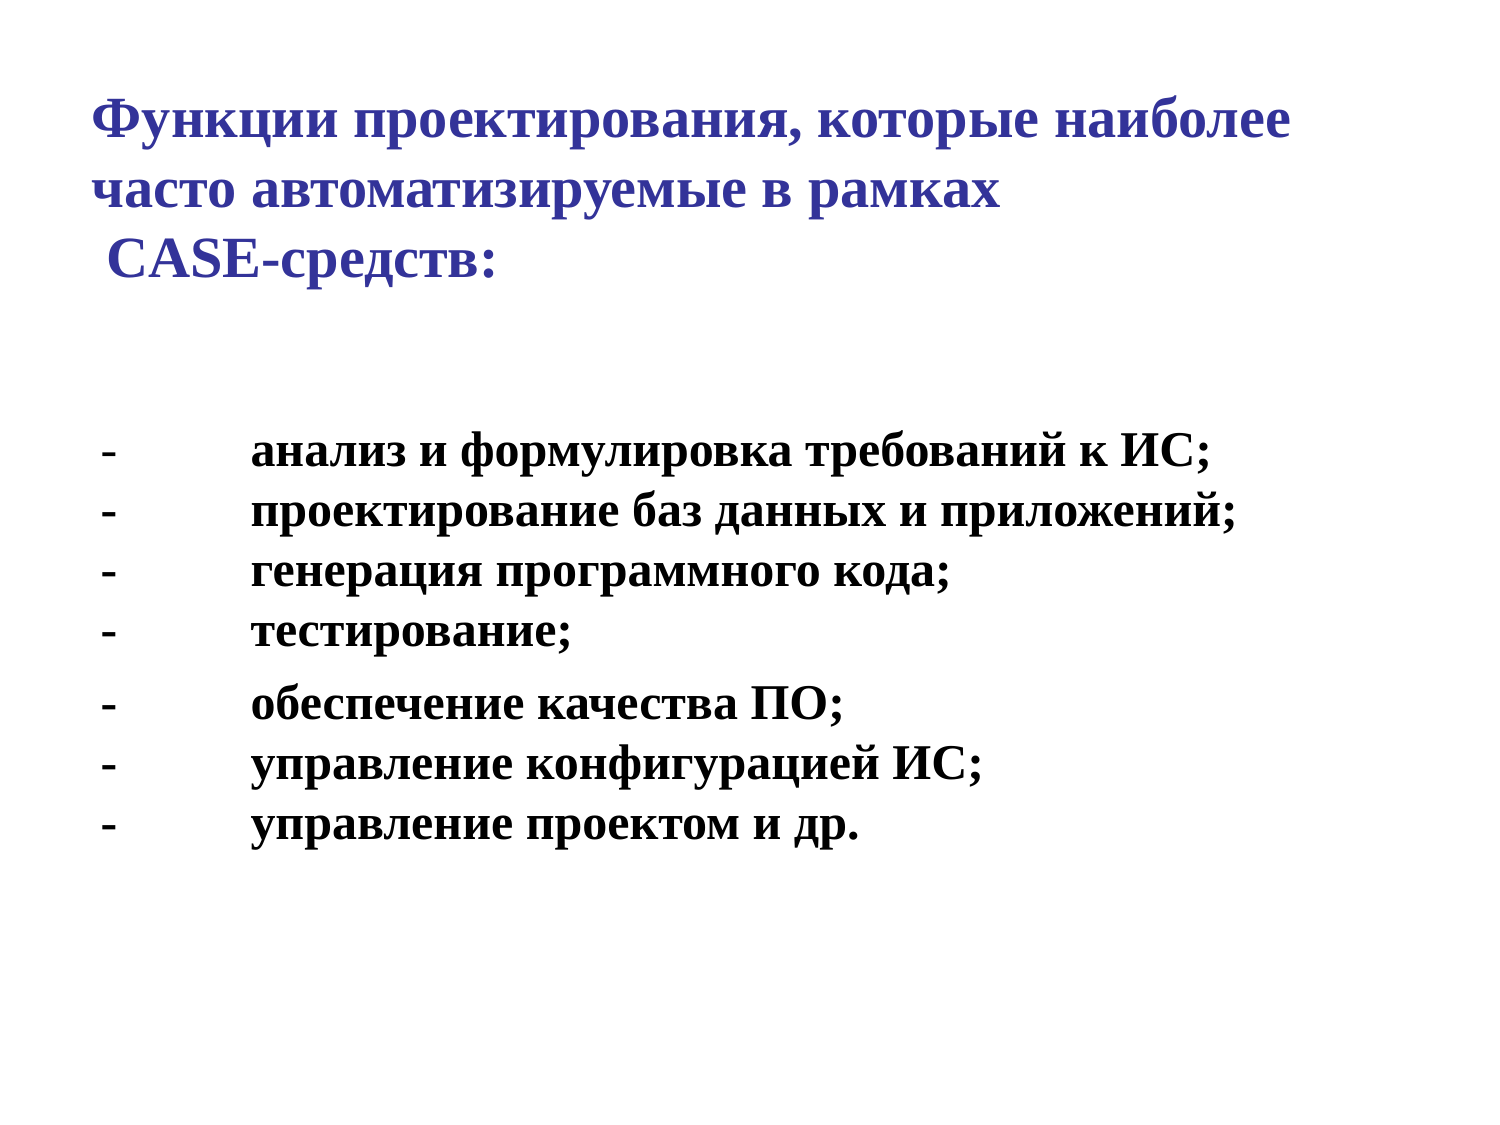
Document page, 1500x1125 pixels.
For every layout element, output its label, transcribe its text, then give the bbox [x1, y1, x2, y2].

title Функции проектирования, которые наиболее часто автоматизируемые в рамках CASE-средств: [76, 90, 1427, 278]
list - анализ и формулировка требований к ИС; - проектирование баз данных и приложений; - генерация программного кода; - тестирование; - обеспечение качества ПО; - управление конфигурацией ИС; - управление проектом и др. [29, 408, 1483, 1035]
